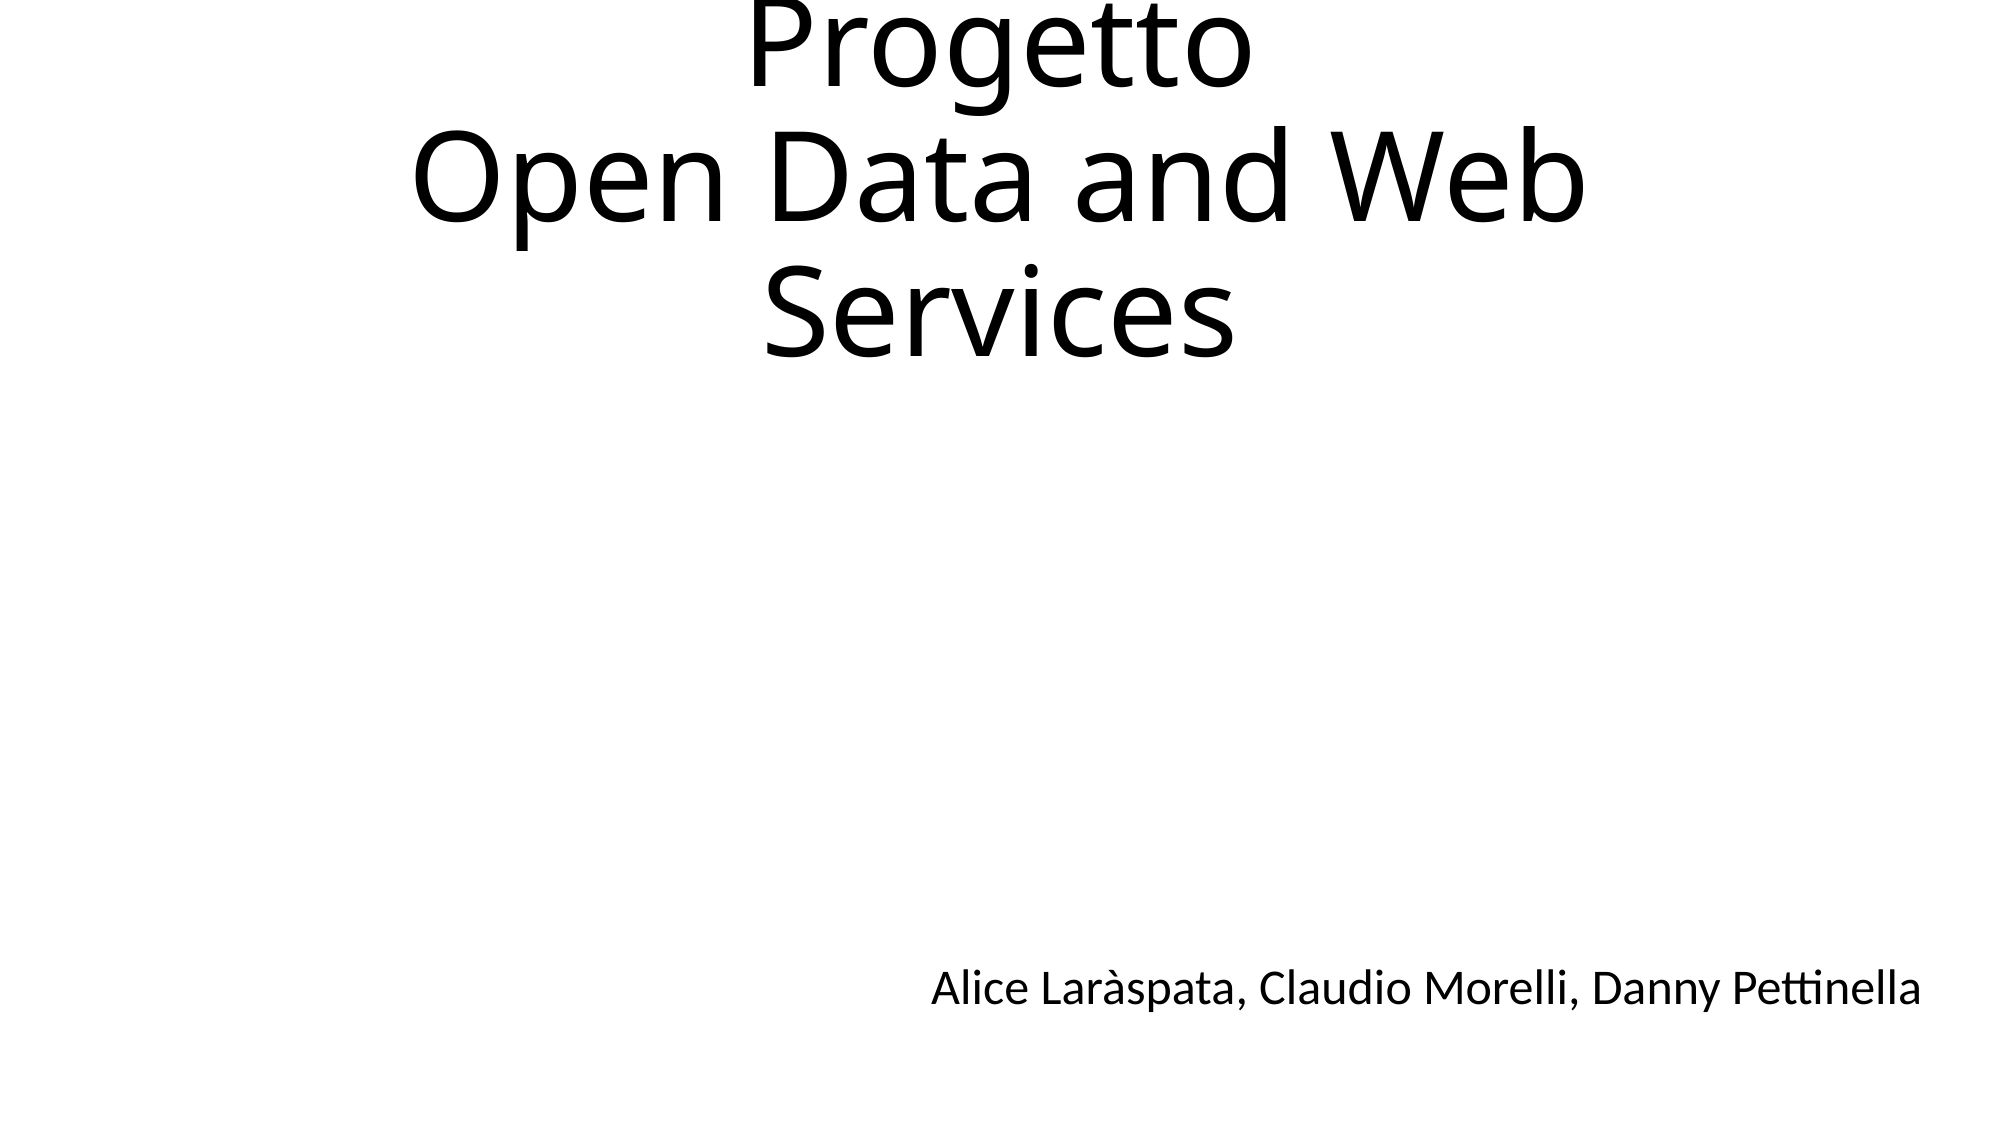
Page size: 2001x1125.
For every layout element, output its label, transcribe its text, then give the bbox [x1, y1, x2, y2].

subtitle Alice Laràspata, Claudio Morelli, Danny Pettinella [907, 954, 1947, 1047]
title Progetto Open Data and Web Services [249, 78, 1750, 392]
